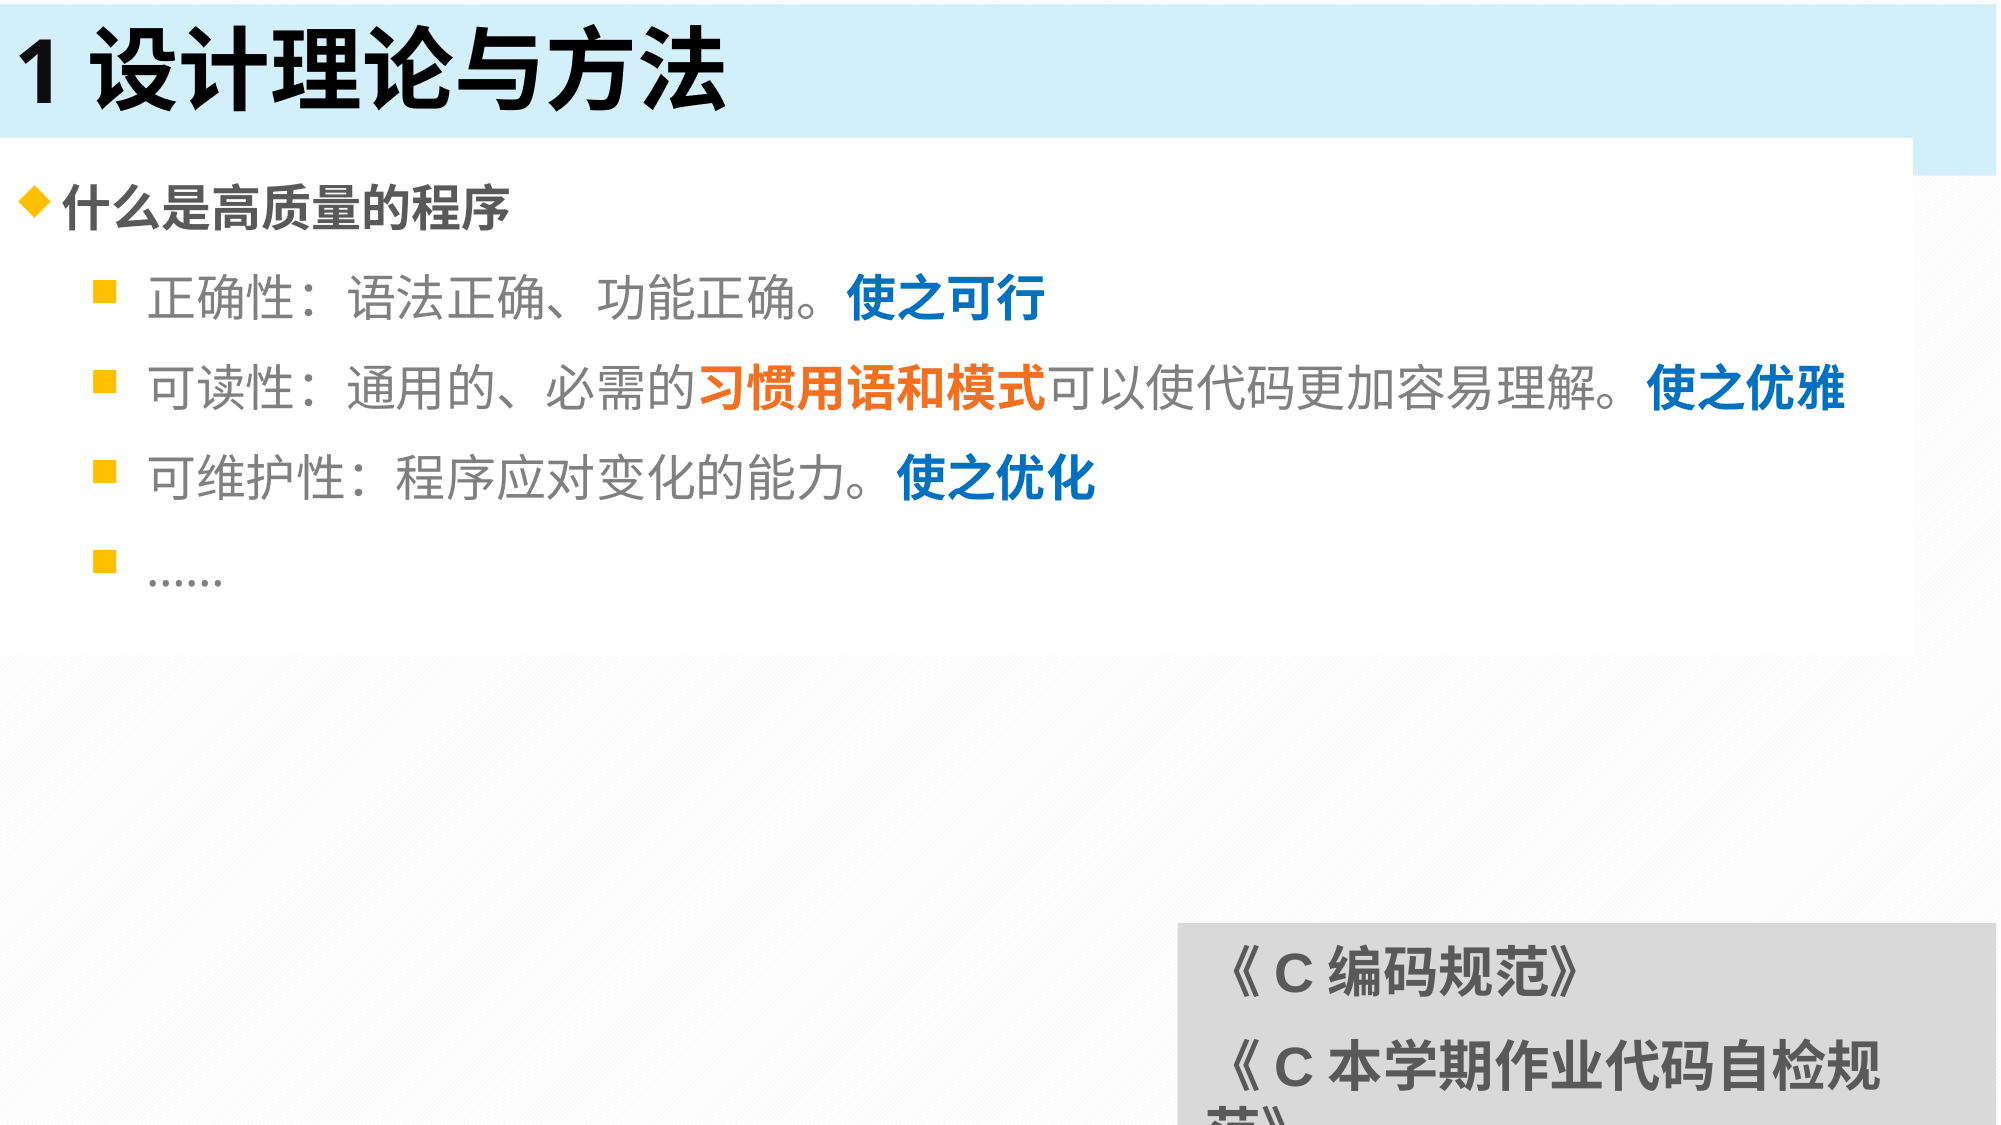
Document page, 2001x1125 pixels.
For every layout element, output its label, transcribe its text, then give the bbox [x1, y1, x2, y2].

text_box 《C编码规范》 《C本学期作业代码自检规范》 [1177, 922, 1997, 1125]
text_box 1设计理论与方法 [0, 4, 1997, 176]
text_box 什么是高质量的程序 正确性：语法正确、功能正确。使之可行 可读性：通用的、必需的习惯用语和模式可以使代码更加容易理解。使之优雅 可维护性：程序应对变化的能力。使之优化 …… [0, 139, 1913, 654]
